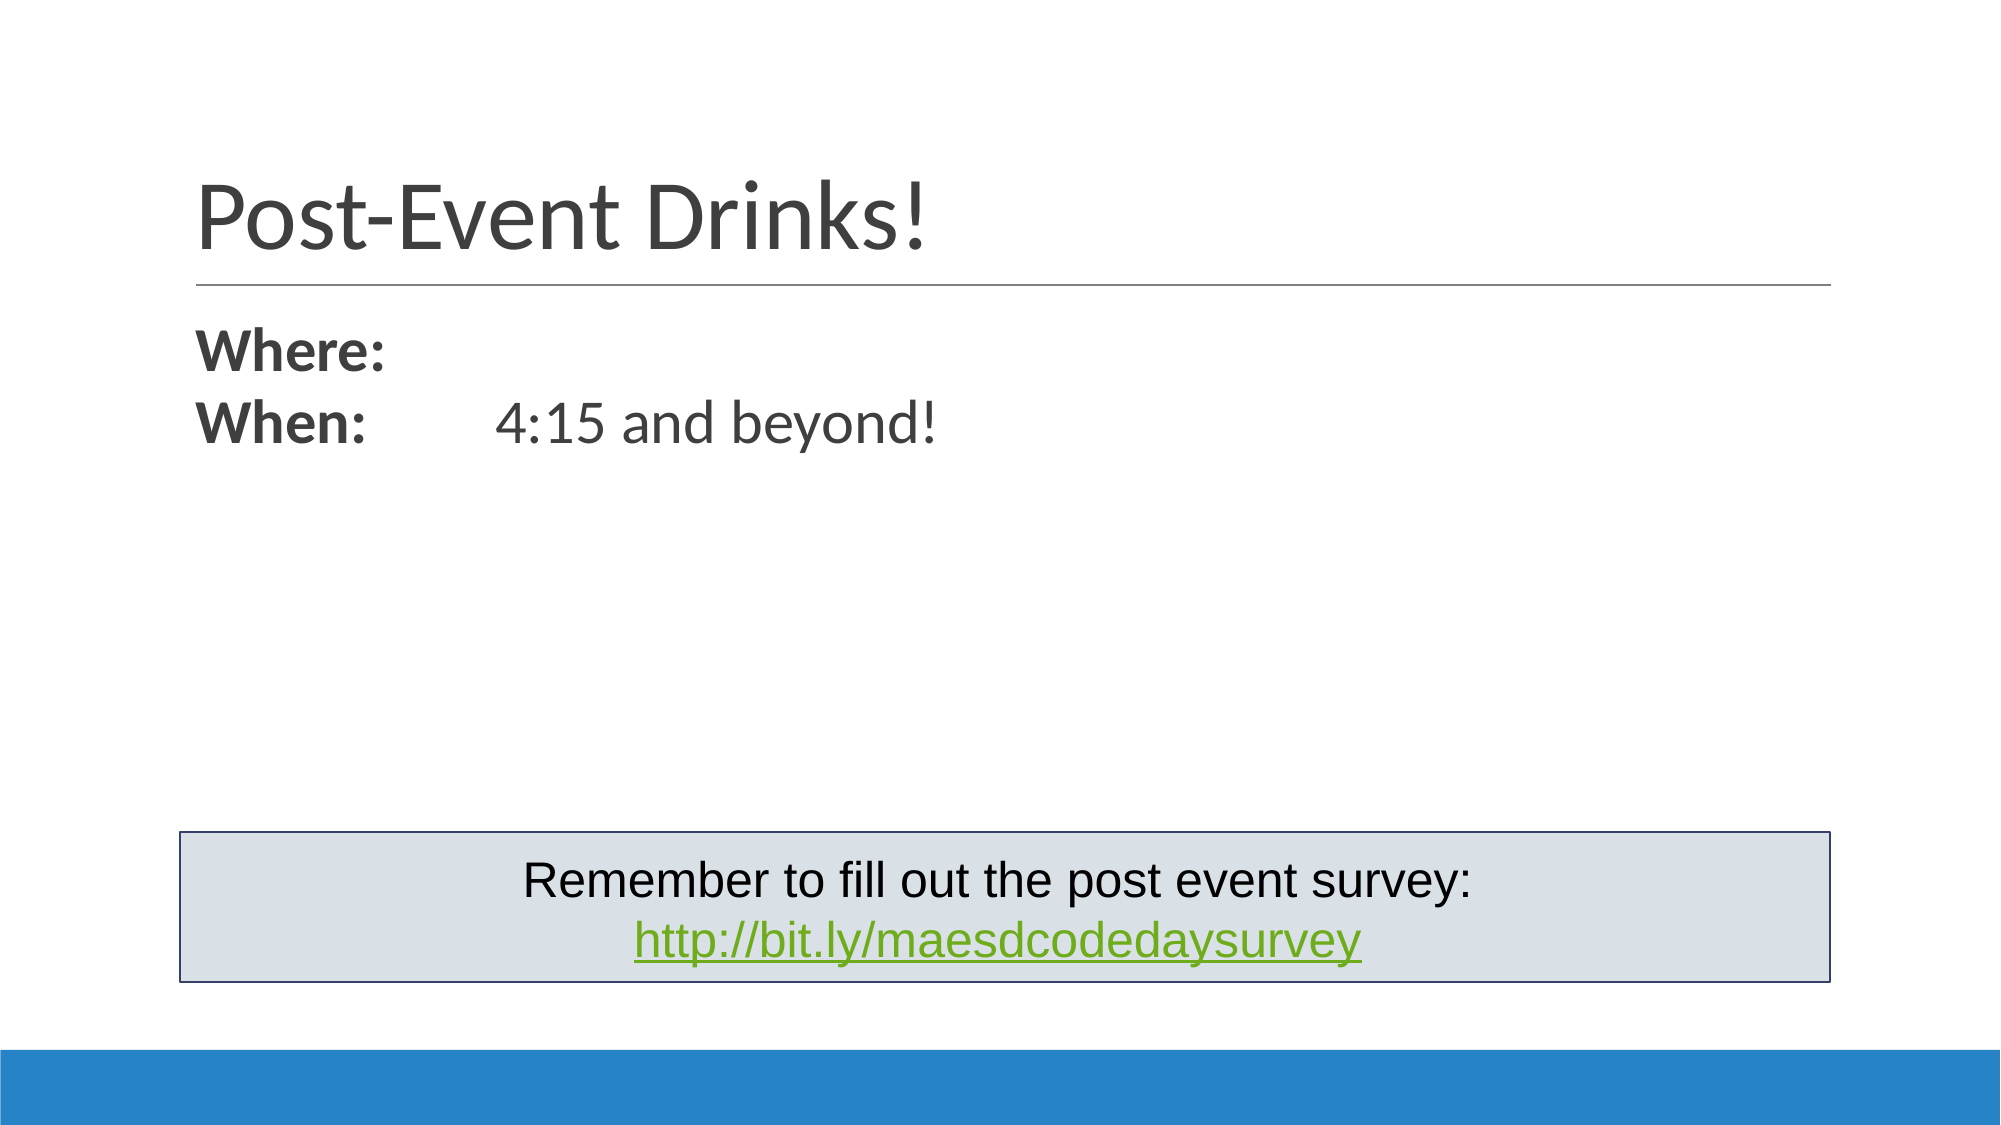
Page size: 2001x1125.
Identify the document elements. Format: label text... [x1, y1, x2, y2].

title Post-Event Drinks! [180, 47, 1830, 285]
list Where: When: 4:15 and beyond! [180, 302, 1830, 832]
text_box Remember to fill out the post event survey: http://bit.ly/maesdcodedaysurvey [179, 832, 1830, 982]
